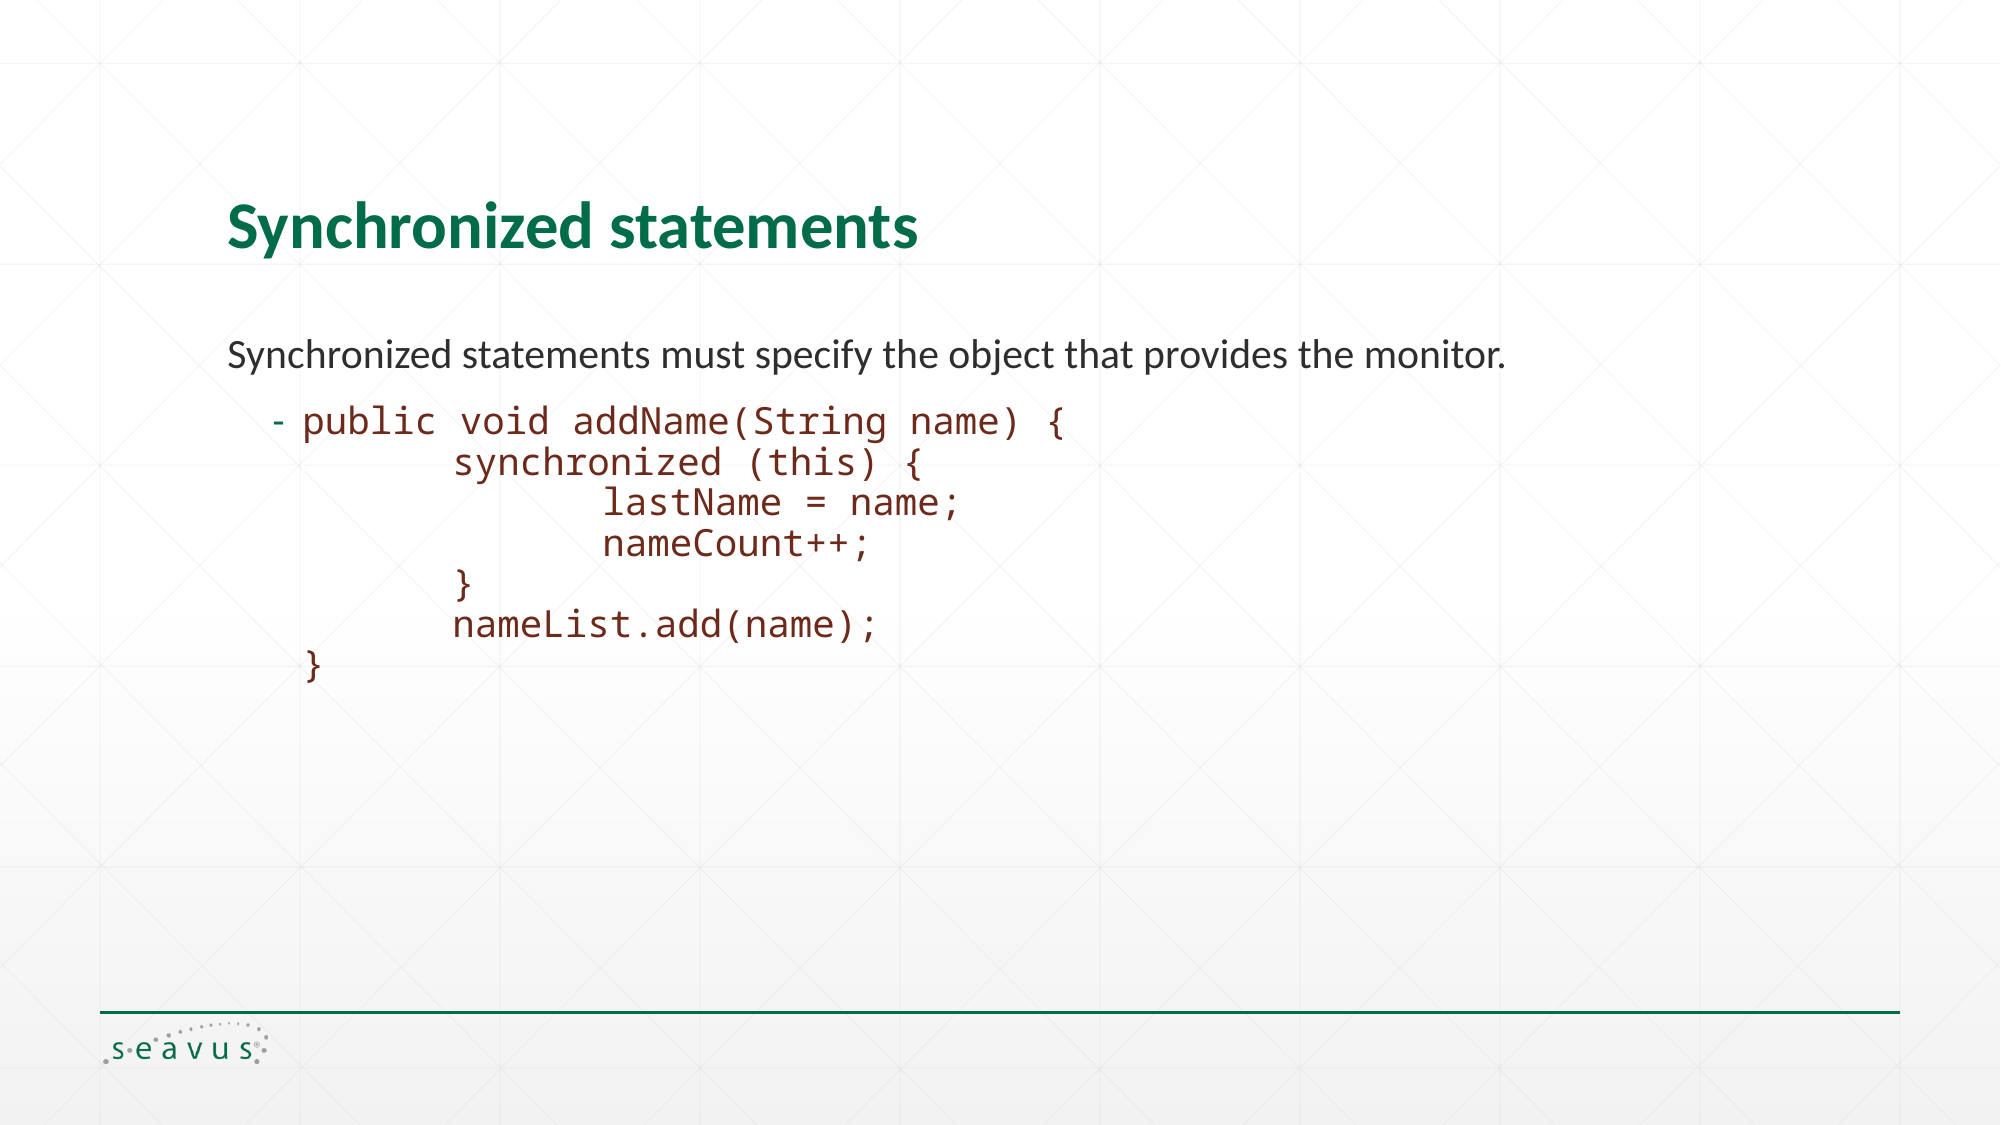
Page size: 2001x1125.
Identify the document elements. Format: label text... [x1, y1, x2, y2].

list Synchronized statements must specify the object that provides the monitor. public void addName(String name) { synchronized (this) { lastName = name; nameCount++; } nameList.add(name); } [212, 324, 1788, 950]
picture [103, 1022, 268, 1064]
title Synchronized statements [212, 82, 1788, 271]
